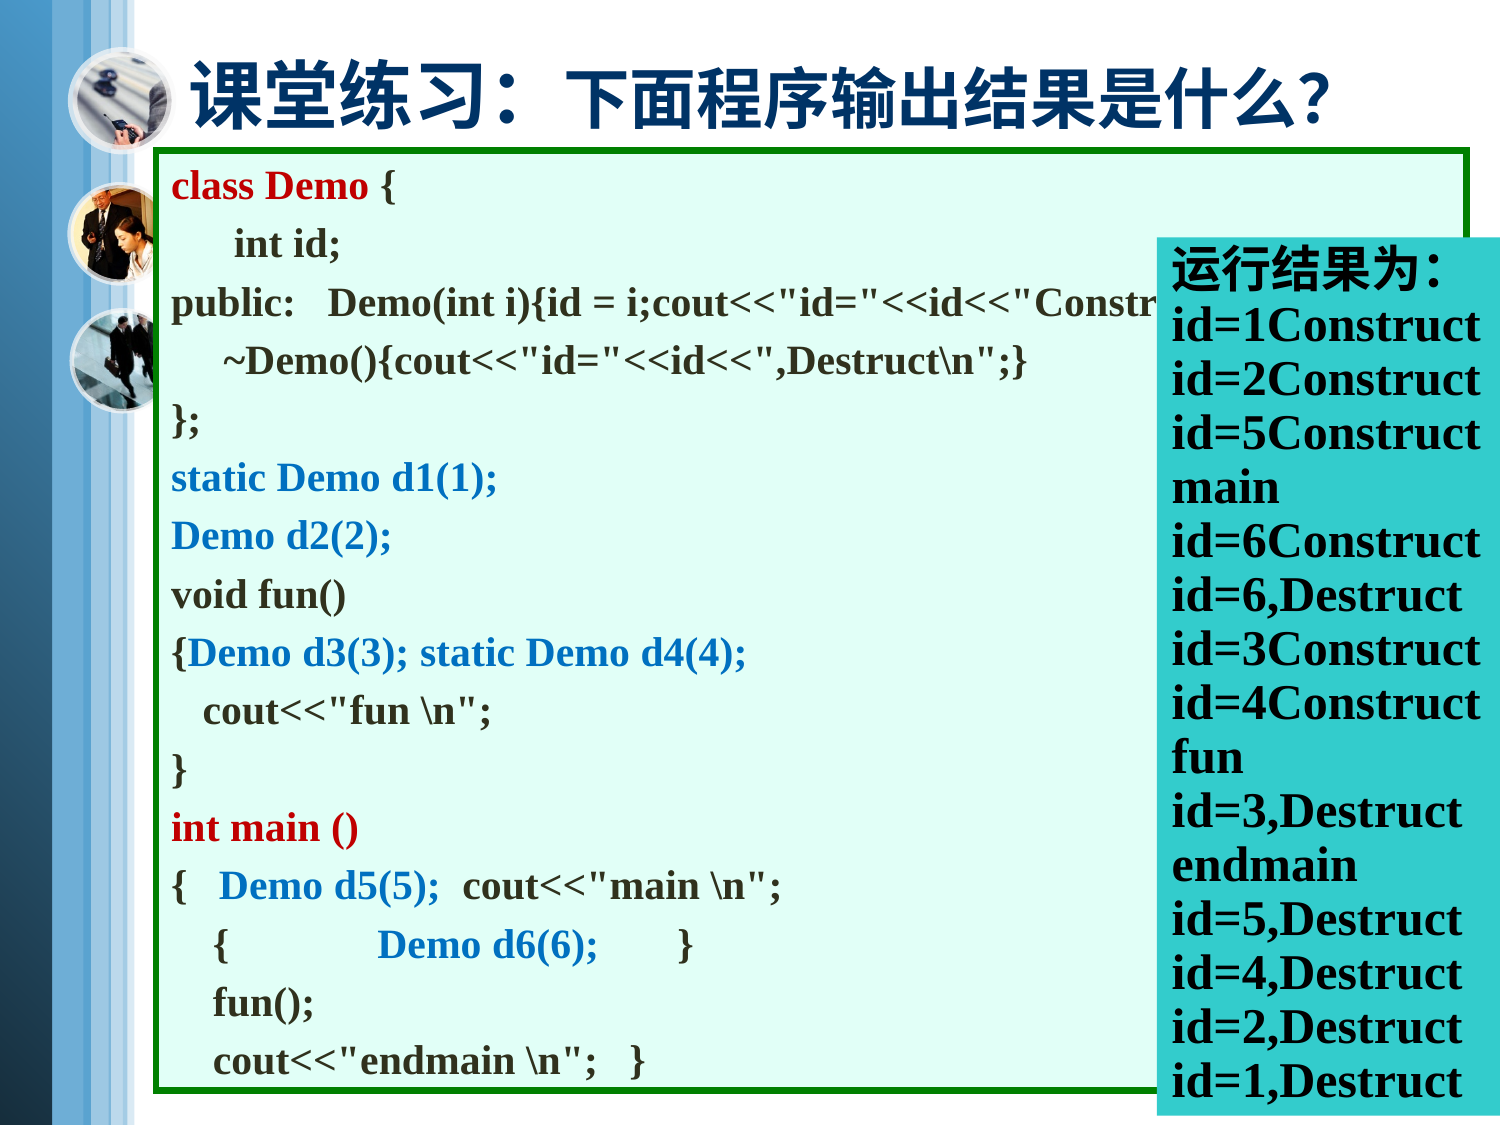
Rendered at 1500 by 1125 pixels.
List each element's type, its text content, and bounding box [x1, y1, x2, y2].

picture [78, 57, 166, 144]
text_box [72, 51, 172, 150]
text_box [70, 185, 156, 283]
text_box 运行结果为： id=1Construct id=2Construct id=5Construct main id=6Construct id=6,Destruct id=3Construct id=4Construct fun id=3,Destruct endmain id=5,Destruct id=4,Destruct id=2,Destruct id=1,Destruct [1156, 237, 1500, 1116]
picture [74, 189, 156, 279]
text_box [71, 310, 156, 412]
text_box class Demo { int id; public: Demo(int i){id = i;cout<<"id="<<id<<"Construct\n";} ~Demo(){cout<<"id="<<id<<",Destruct\n";} }; static Demo d1(1); Demo d2(2); void fun() {Demo d3(3); static Demo d4(4); cout<<"fun \n"; } int main () { Demo d5(5); cout<<"main \n"; { Demo d6(6); } fun(); cout<<"endmain \n"; } [156, 150, 1467, 1091]
picture [75, 313, 156, 408]
title 课堂练习：下面程序输出结果是什么？ [173, 10, 1479, 177]
